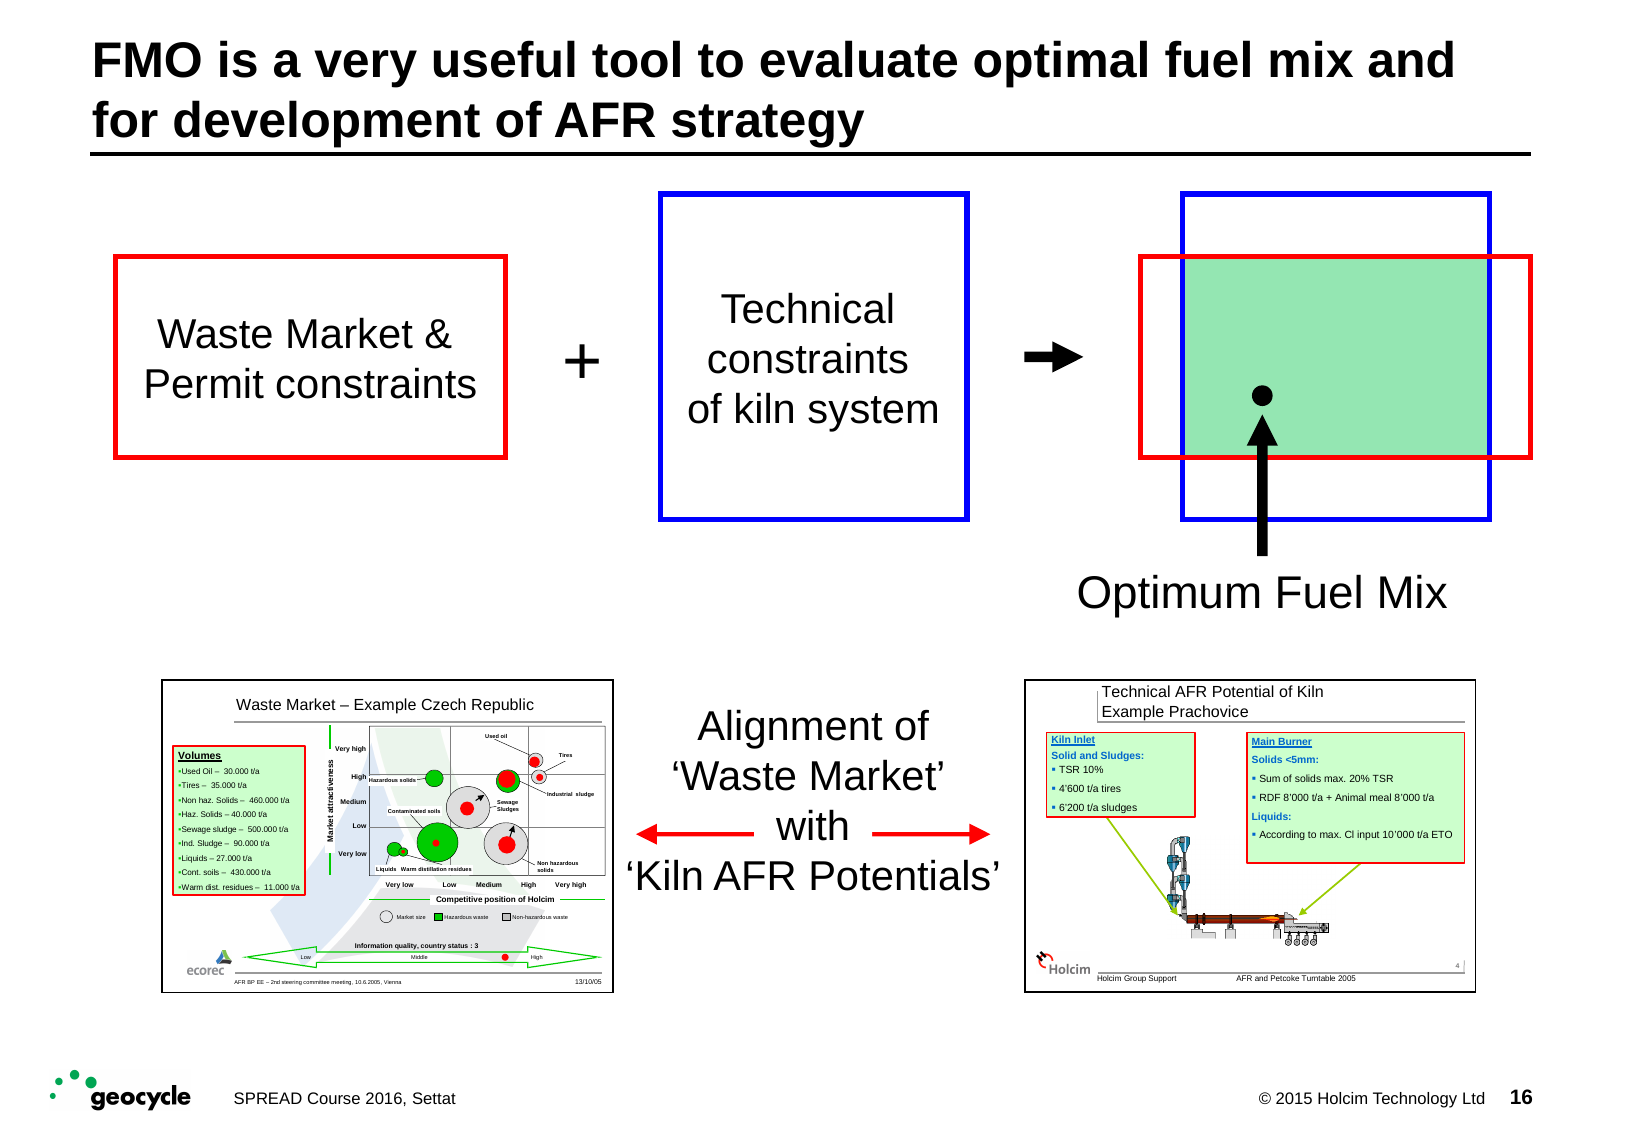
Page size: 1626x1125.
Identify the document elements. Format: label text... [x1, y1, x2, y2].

text_box [566, 298, 627, 392]
text_box Technical constraints of kiln system [660, 193, 968, 520]
text_box Waste Market & Permit constraints [115, 256, 506, 458]
picture [49, 1069, 191, 1111]
text_box + [562, 315, 603, 399]
text_box [1024, 350, 1084, 364]
slide_number 16 [1497, 1082, 1534, 1106]
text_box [1140, 193, 1531, 521]
text_box Alignment of ‘Waste Market’ with ‘Kiln AFR Potentials’ [600, 668, 1026, 929]
text_box Optimum Fuel Mix [1076, 562, 1449, 618]
title FMO is a very useful tool to evaluate optimal fuel mix and for development of AFR strategy [91, 19, 1532, 149]
footer SPREAD Course 2016, Settat [233, 1087, 813, 1109]
picture [1025, 680, 1475, 992]
picture [162, 680, 613, 992]
